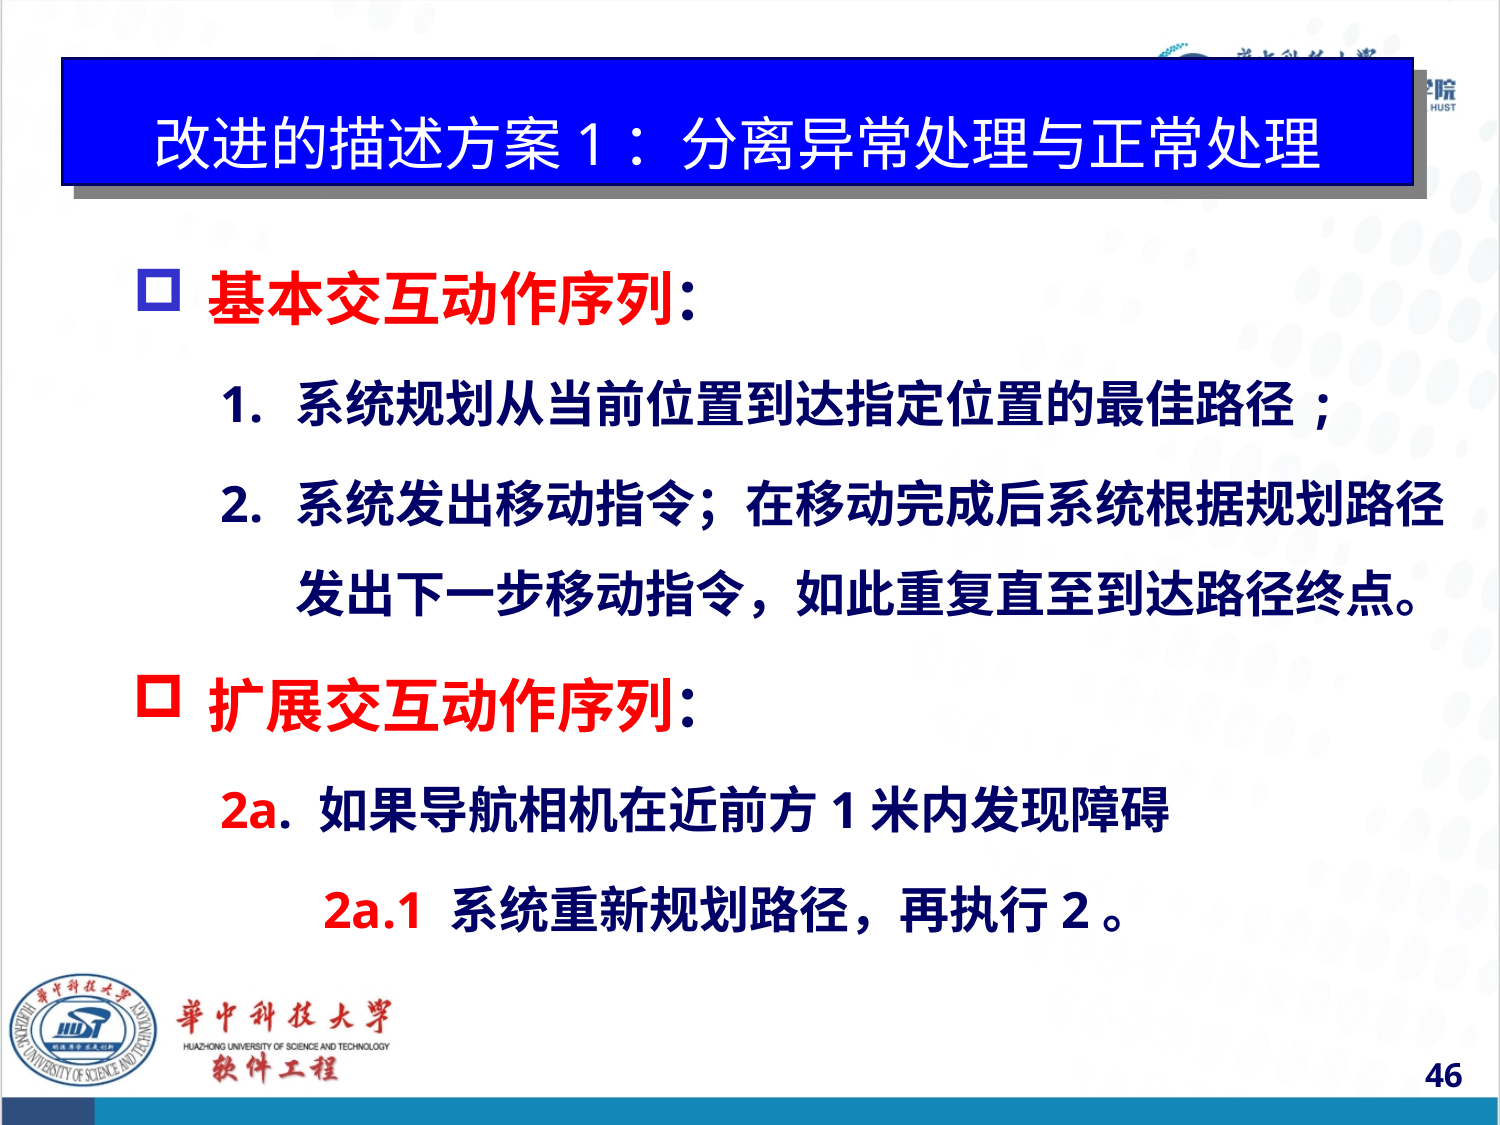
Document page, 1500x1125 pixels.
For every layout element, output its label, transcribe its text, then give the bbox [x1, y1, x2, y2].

picture [0, 0, 1500, 1125]
title 改进的描述方案1：分离异常处理与正常处理 [61, 57, 1414, 186]
slide_number 46 [1127, 1046, 1478, 1090]
text_box 基本交互动作序列： 系统规划从当前位置到达指定位置的最佳路径; 系统发出移动指令；在移动完成后系统根据规划路径发出下一步移动指令，如此重复直至到达路径终点。 扩展交互动作序列： 2a. 如果导航相机在近前方1米内发现障碍 2a.1 系统重新规划路径，再执行2。 [74, 220, 1483, 1013]
